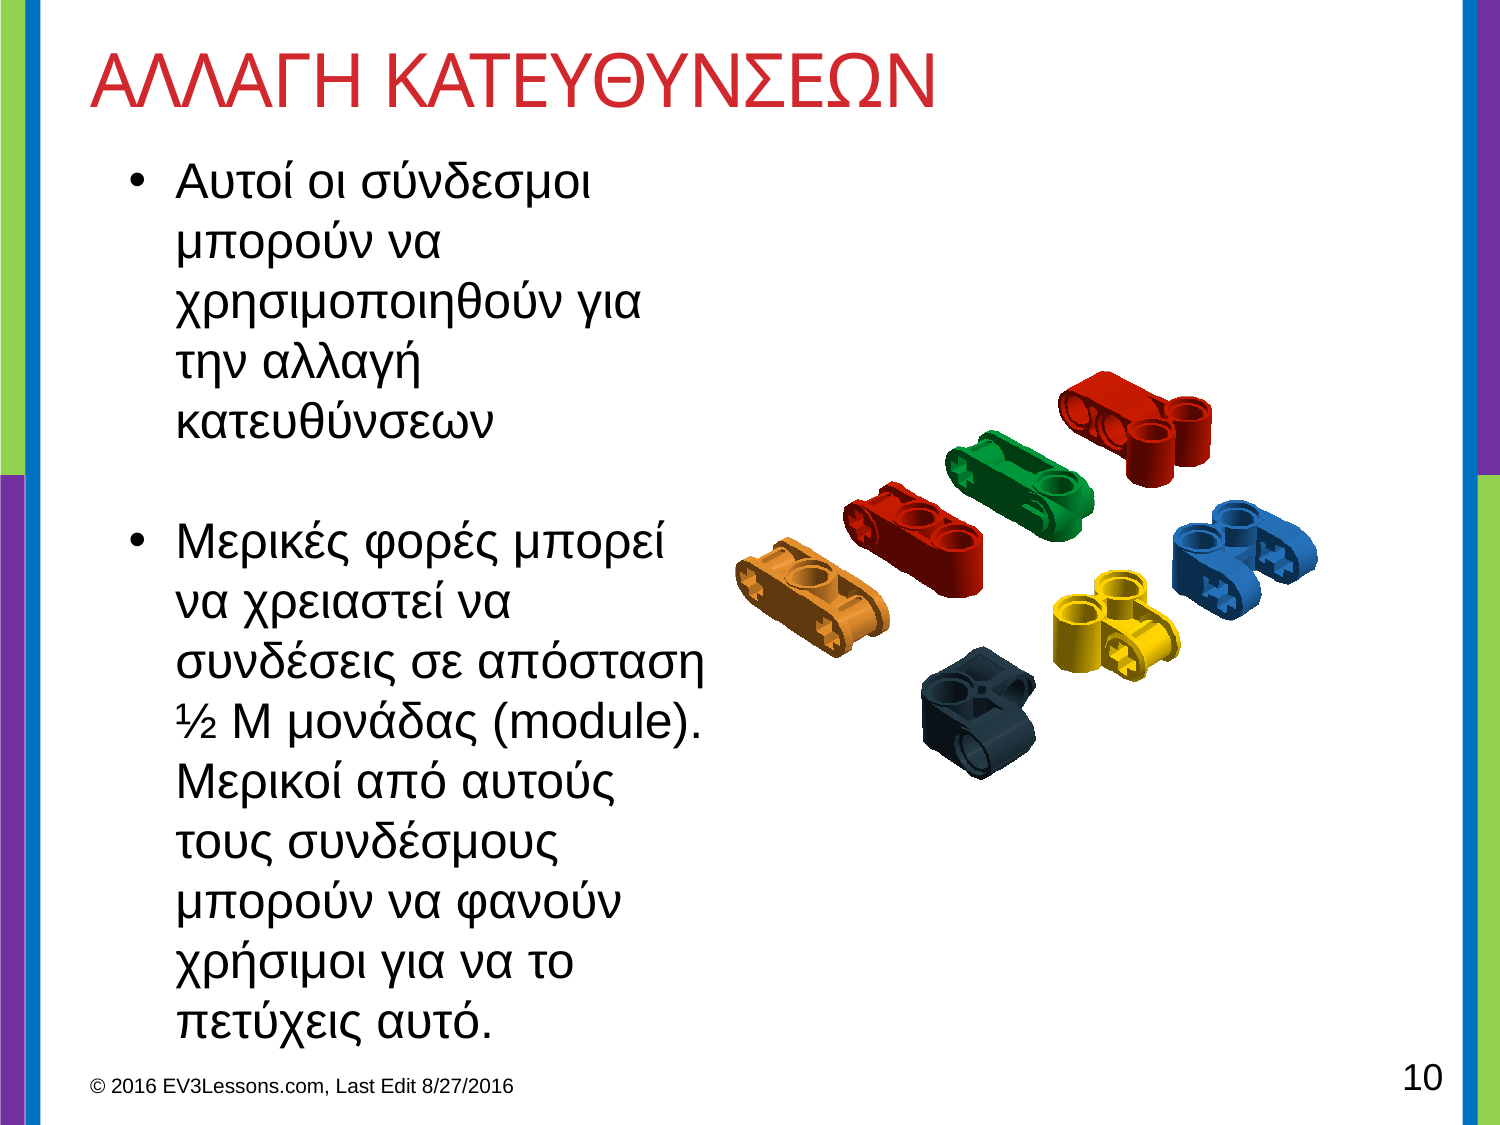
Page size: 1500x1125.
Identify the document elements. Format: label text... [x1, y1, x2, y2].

title Αλλαγη κατευθυνσεων [75, 25, 1428, 250]
footer © 2016 EV3Lessons.com, Last Edit 8/27/2016 [75, 1065, 638, 1112]
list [710, 346, 1351, 795]
slide_number 10 [1387, 1045, 1491, 1106]
text_box Αυτοί οι σύνδεσμοι μπορούν να χρησιμοποιηθούν για την αλλαγή κατευθύνσεων Μερικές φορές μπορεί να χρειαστεί να συνδέσεις σε απόσταση ½ Μ μονάδας (module). Μερικοί από αυτούς τους συνδέσμους μπορούν να φανούν χρήσιμοι για να το πετύχεις αυτό. [113, 141, 743, 1057]
